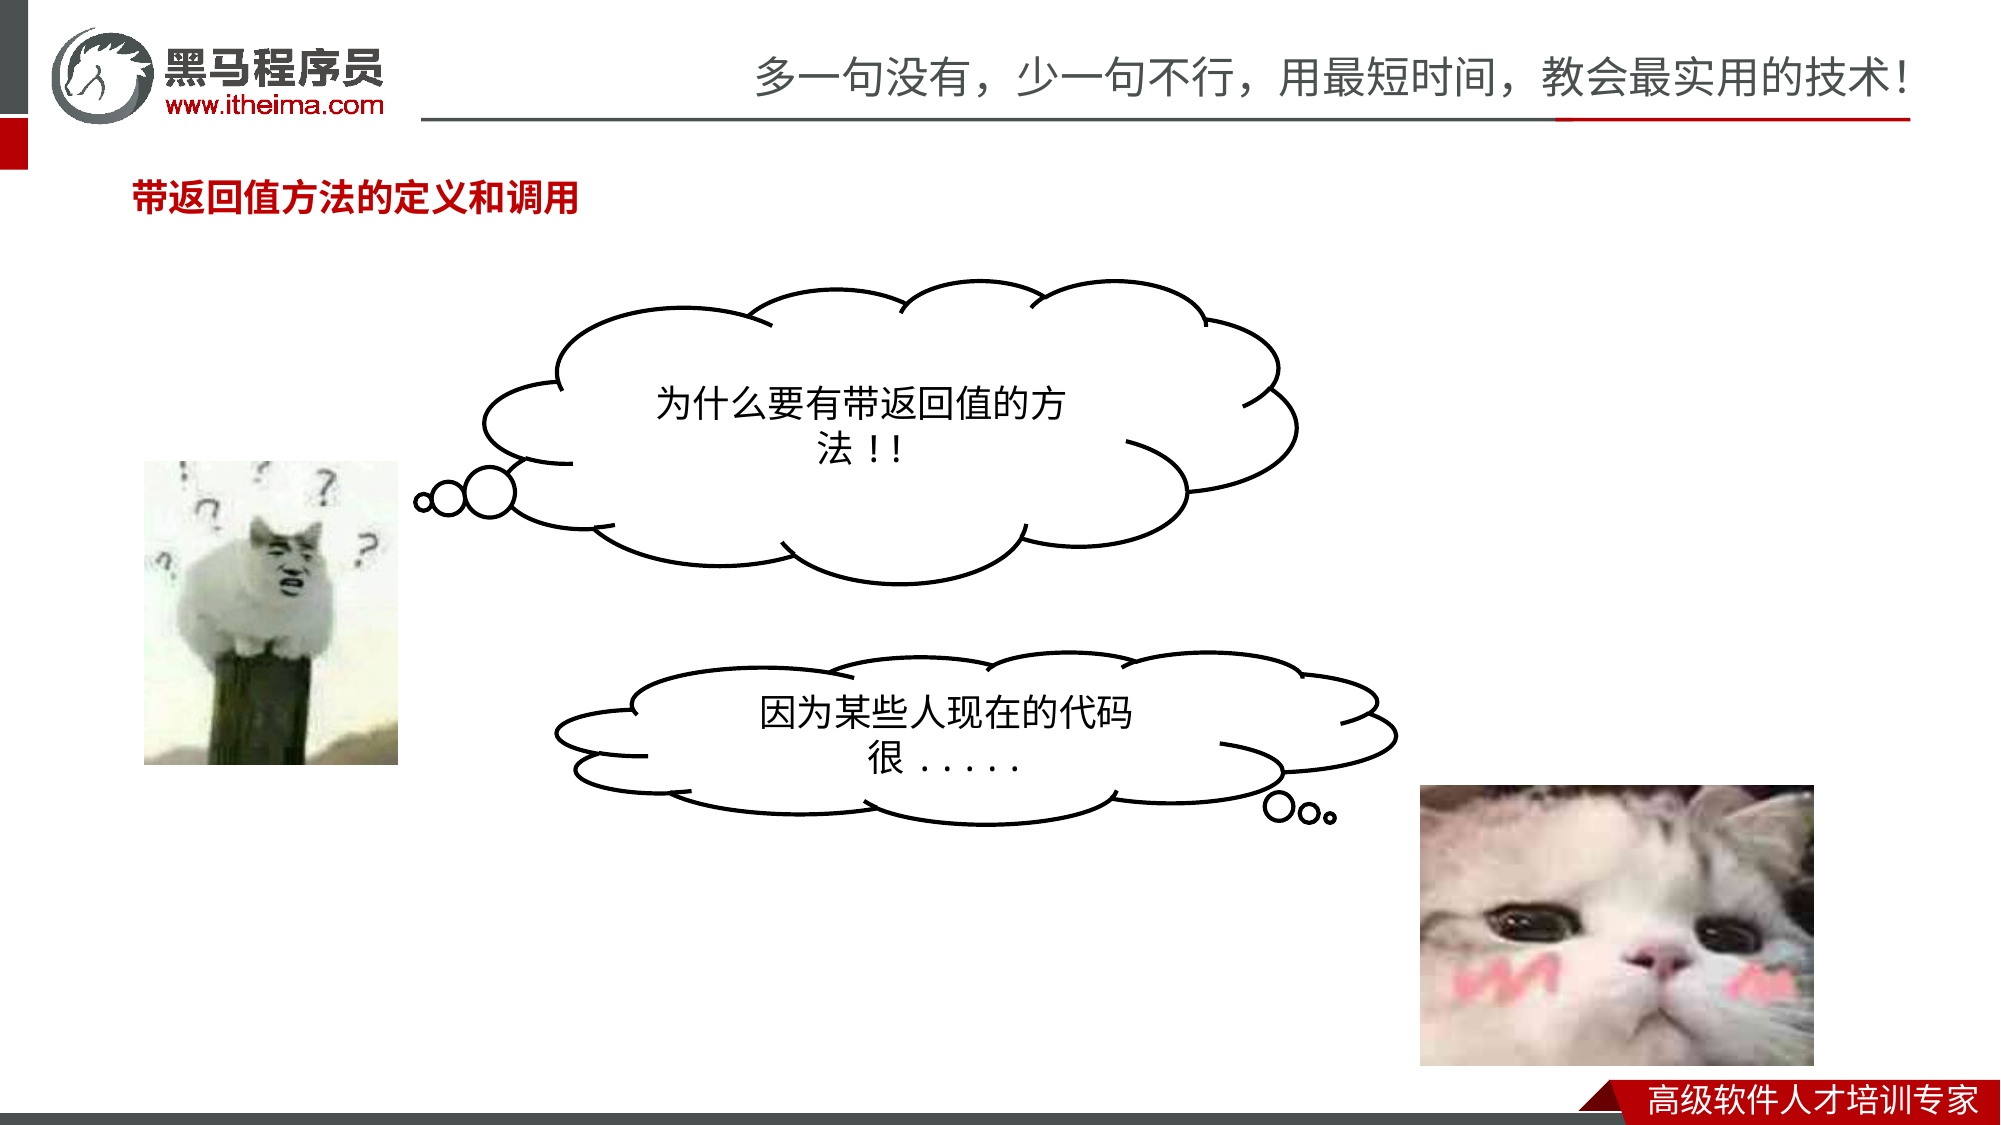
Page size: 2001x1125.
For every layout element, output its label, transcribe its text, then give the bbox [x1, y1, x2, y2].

text_box 为什么要有带返回值的方法!! [413, 278, 1299, 587]
picture [143, 461, 398, 765]
text_box 因为某些人现在的代码很..... [554, 650, 1399, 827]
picture [50, 26, 384, 125]
title [116, 40, 1556, 125]
picture [1420, 785, 1814, 1067]
text_box 带返回值方法的定义和调用 [116, 154, 1880, 239]
